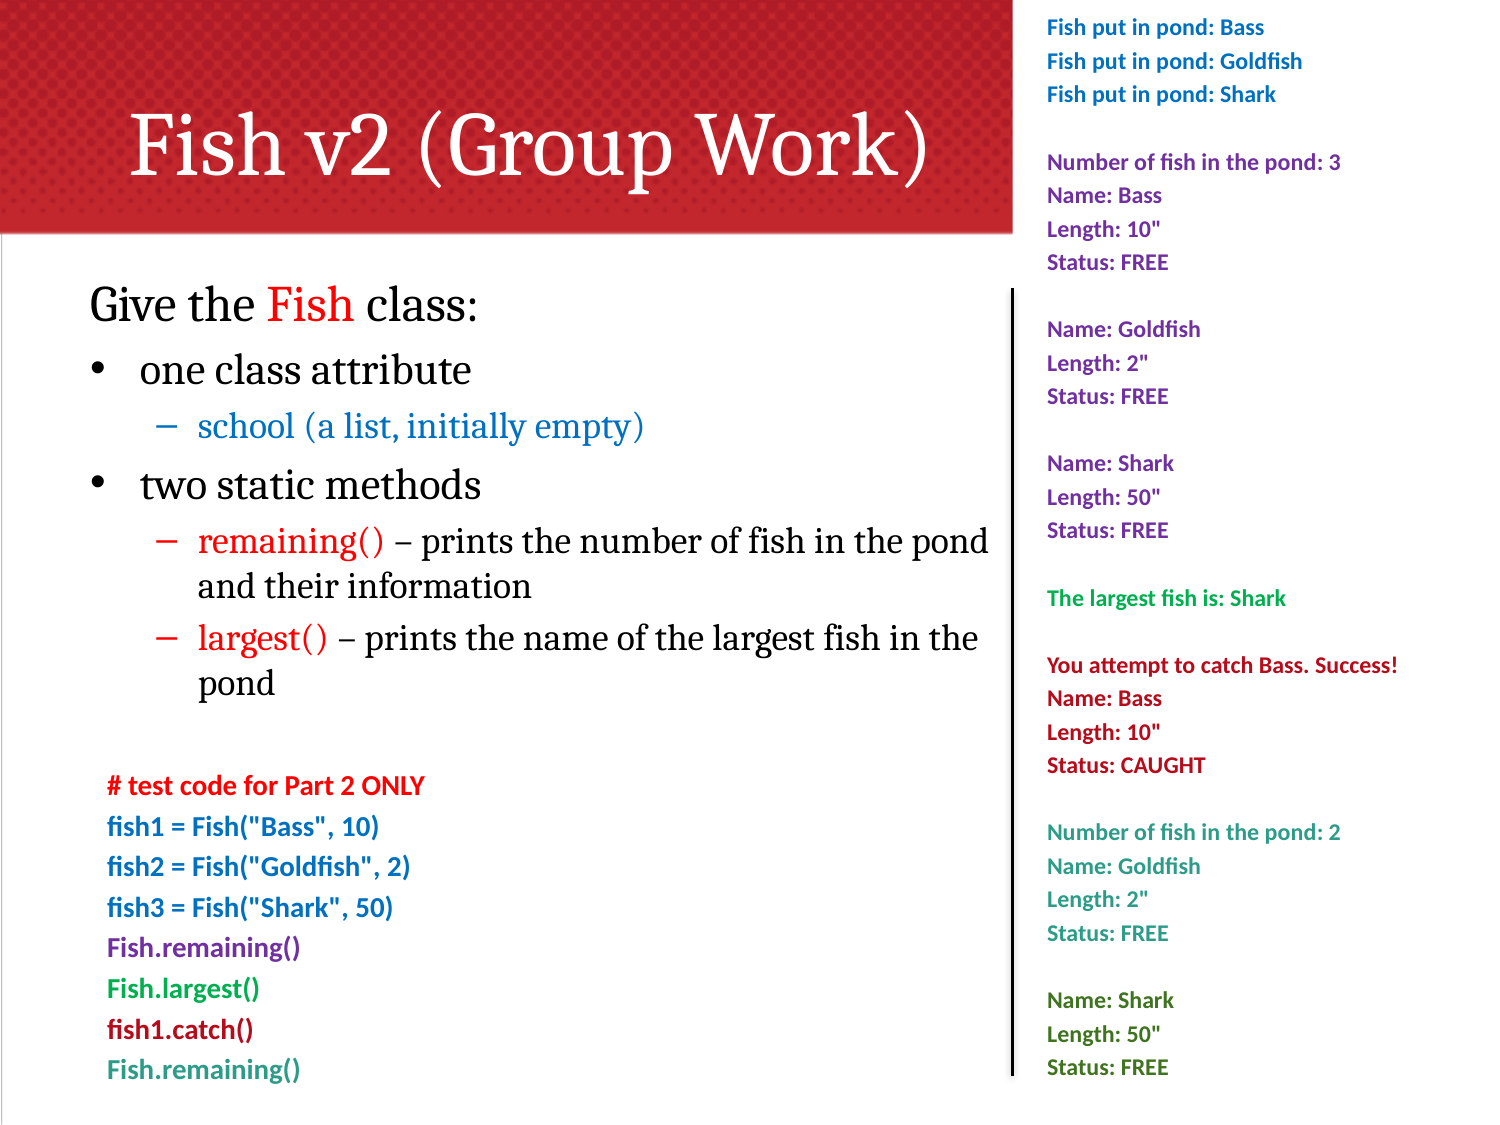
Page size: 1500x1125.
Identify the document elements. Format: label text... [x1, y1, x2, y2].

list Give the Fish class: one class attribute school (a list, initially empty) two static methods remaining() – prints the number of fish in the pond and their information largest() – prints the name of the largest fish in the pond # test code for Part 2 ONLY fish1 = Fish("Bass", 10) fish2 = Fish("Goldfish", 2) fish3 = Fish("Shark", 50) Fish.remaining() Fish.largest() fish1.catch() Fish.remaining() [75, 262, 1013, 1097]
title Fish v2 (Group Work) [75, 45, 988, 233]
list Fish put in pond: Bass Fish put in pond: Goldfish Fish put in pond: Shark Number of fish in the pond: 3 Name: Bass Length: 10" Status: FREE Name: Goldfish Length: 2" Status: FREE Name: Shark Length: 50" Status: FREE The largest fish is: Shark You attempt to catch Bass. Success! Name: Bass Length: 10" Status: CAUGHT Number of fish in the pond: 2 Name: Goldfish Length: 2" Status: FREE Name: Shark Length: 50" Status: FREE [1012, 0, 1500, 1096]
picture [0, 0, 1500, 1125]
